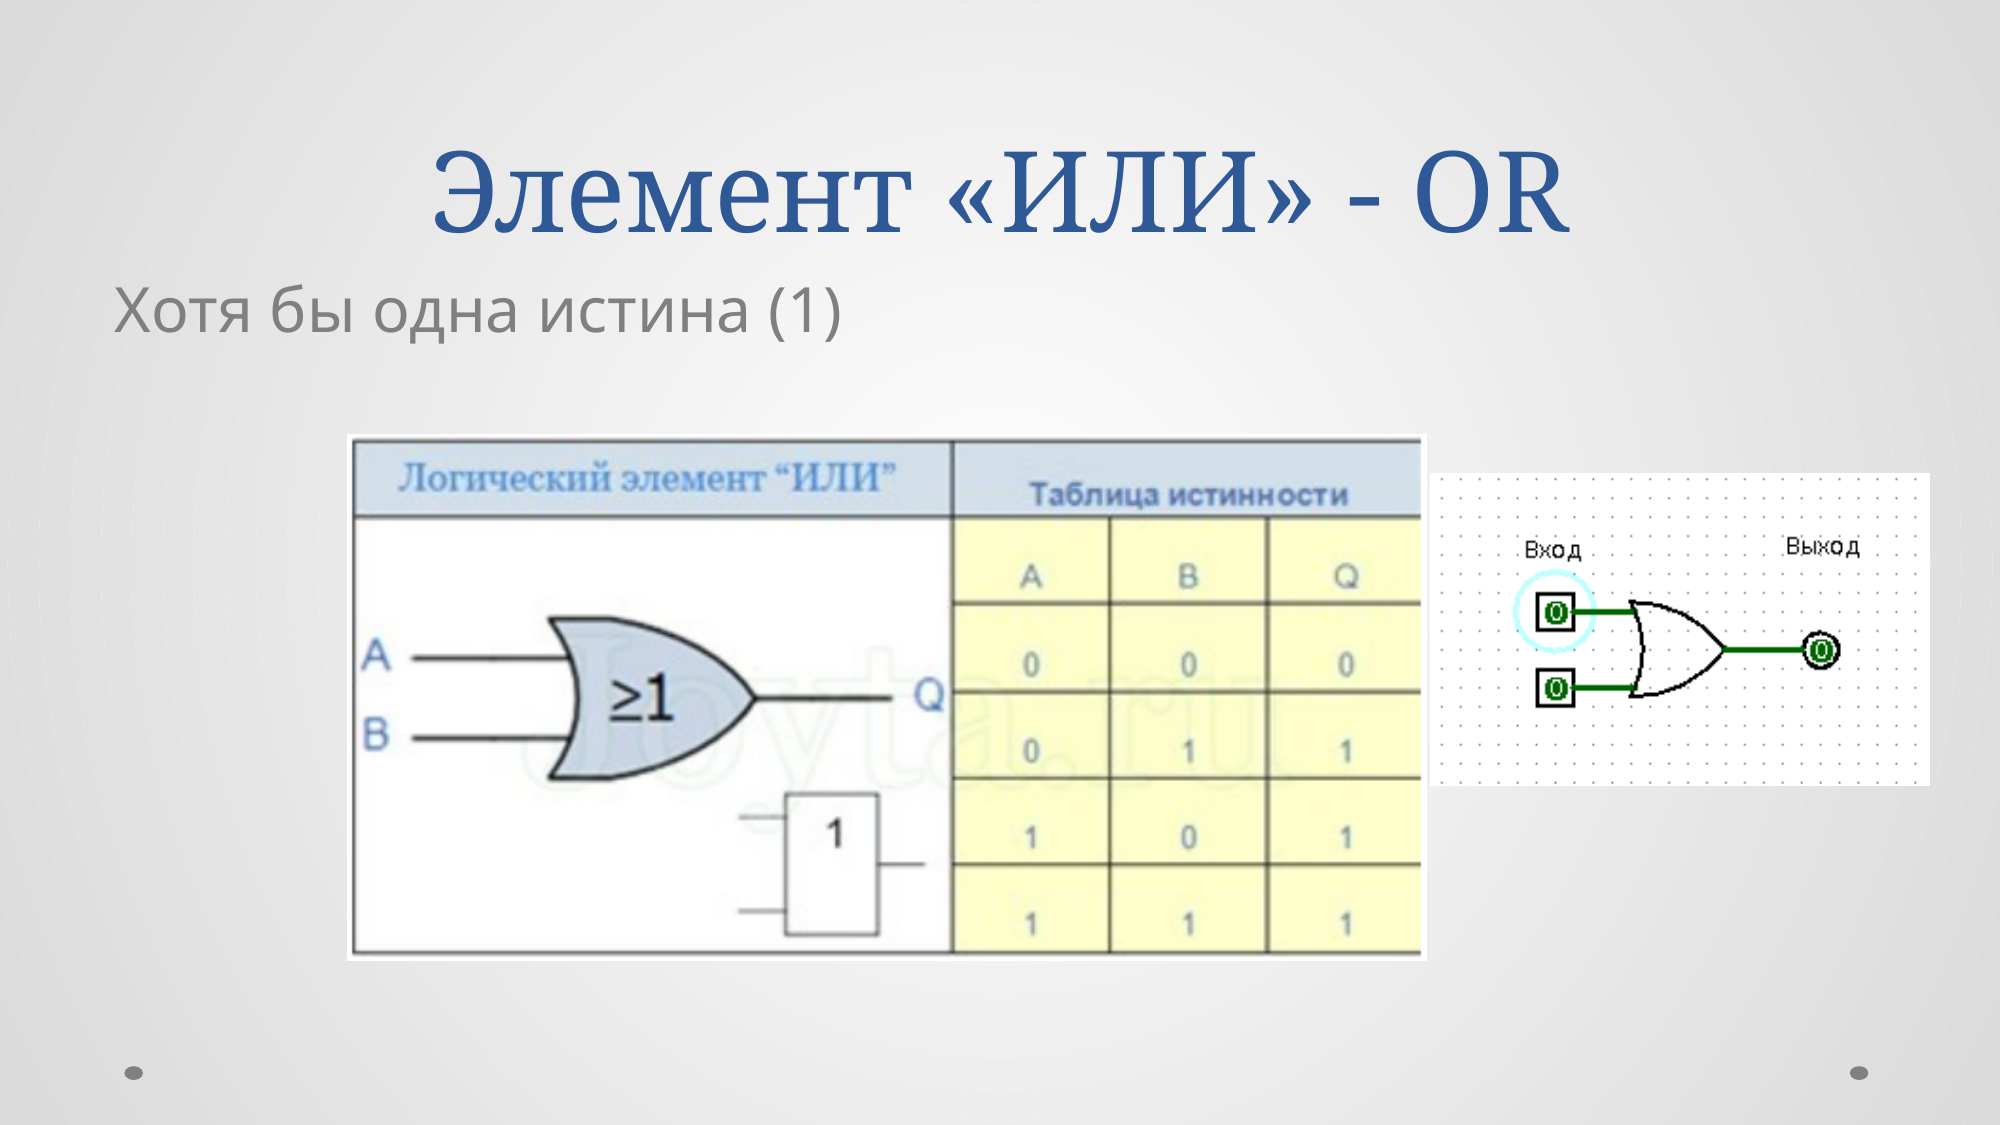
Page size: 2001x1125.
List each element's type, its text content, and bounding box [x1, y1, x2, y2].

picture [347, 434, 1427, 961]
title Элемент «ИЛИ» - OR [99, 0, 1900, 262]
list Хотя бы одна истина (1) [99, 262, 1900, 1005]
picture [1430, 473, 1930, 786]
